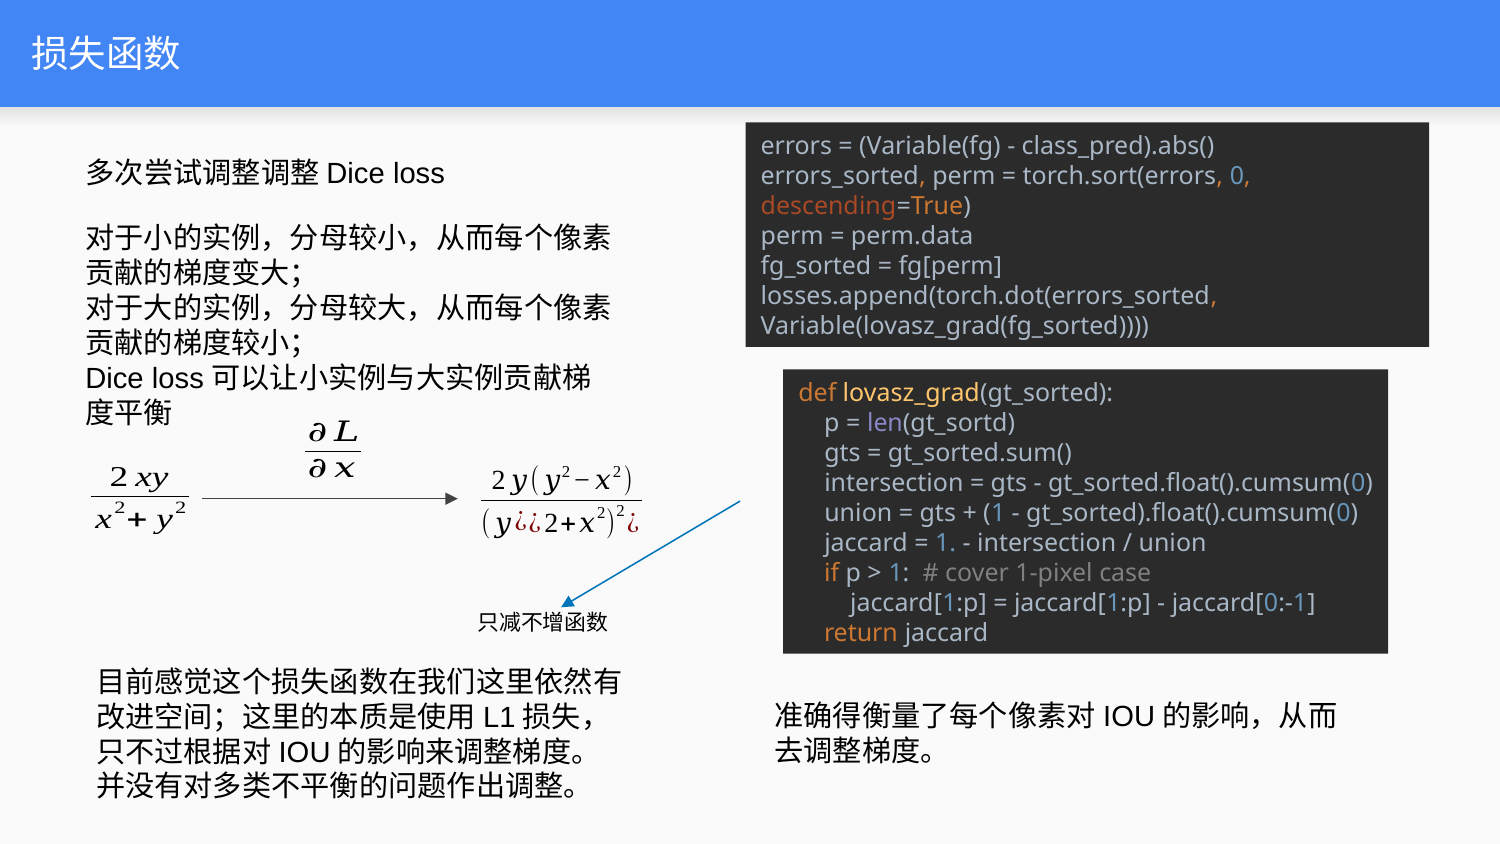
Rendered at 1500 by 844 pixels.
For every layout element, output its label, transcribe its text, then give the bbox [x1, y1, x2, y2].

text_box 只减不增函数 [462, 601, 630, 642]
text_box errors = (Variable(fg) - class_pred).abs() errors_sorted, perm = torch.sort(errors, 0, descending=True) perm = perm.data fg_sorted = fg[perm] losses.append(torch.dot(errors_sorted, Variable(lovasz_grad(fg_sorted)))) [745, 122, 1430, 347]
text_box 对于小的实例，分母较小，从而每个像素贡献的梯度变大； 对于大的实例，分母较大，从而每个像素贡献的梯度较小； Dice loss可以让小实例与大实例贡献梯度平衡 [70, 212, 629, 437]
text_box 目前感觉这个损失函数在我们这里依然有改进空间；这里的本质是使用L1损失，只不过根据对IOU的影响来调整梯度。并没有对多类不平衡的问题作出调整。 [81, 655, 640, 811]
text_box 准确得衡量了每个像素对IOU的影响，从而去调整梯度。 [759, 689, 1376, 775]
text_box 多次尝试调整调整Dice loss [70, 146, 472, 197]
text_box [560, 500, 741, 608]
title 损失函数 [16, 2, 1464, 102]
text_box def lovasz_grad(gt_sorted): p = len(gt_sortd) gts = gt_sorted.sum() intersection = gts - gt_sorted.float().cumsum(0) union = gts + (1 - gt_sorted).float().cumsum(0) jaccard = 1. - intersection / union if p > 1: # cover 1-pixel case jaccard[1:p] = jaccard[1:p] - jaccard[0:-1] return jaccard [783, 369, 1389, 654]
